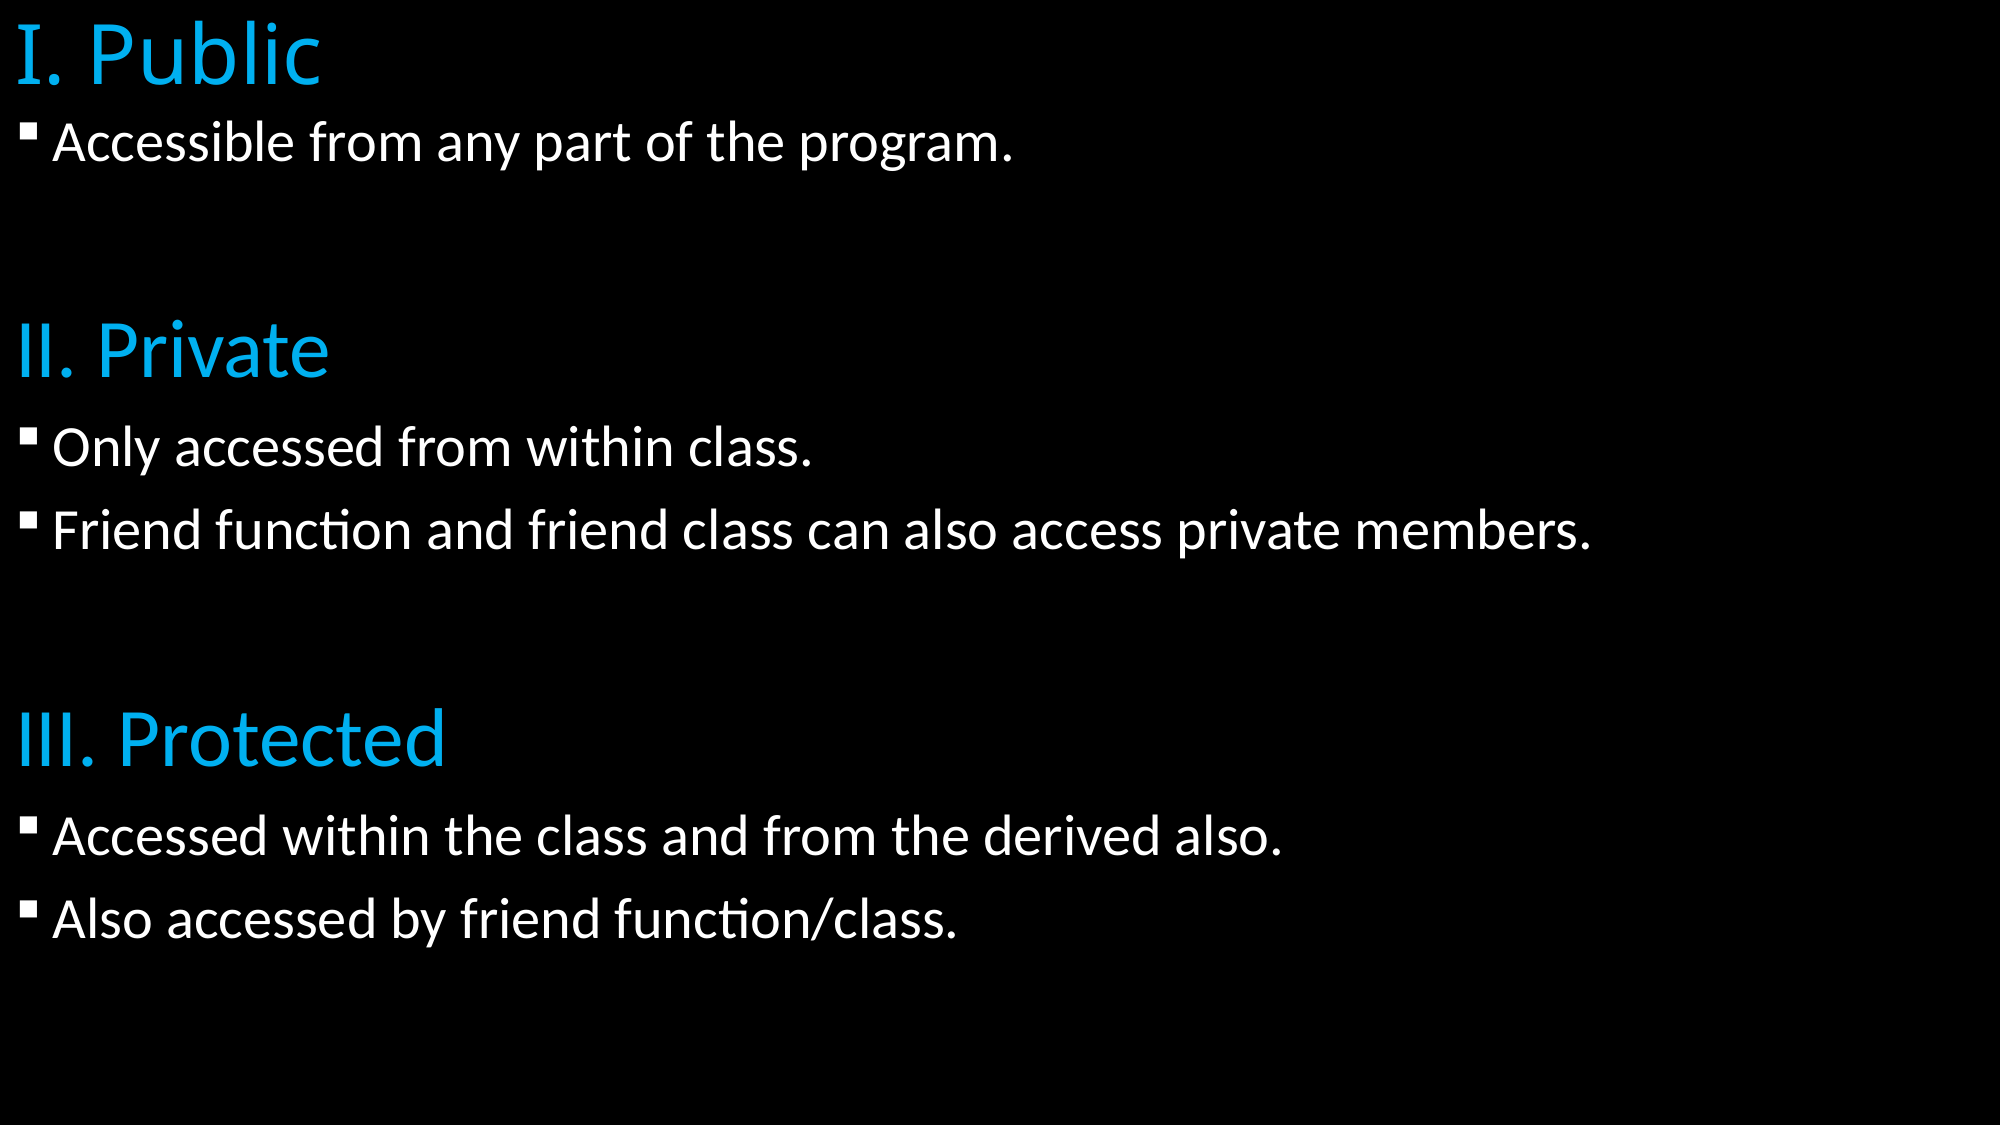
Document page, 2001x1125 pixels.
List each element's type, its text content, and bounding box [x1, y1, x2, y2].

title I. Public [0, 11, 1863, 103]
list Accessible from any part of the program. II. Private Only accessed from within class. Friend function and friend class can also access private members. III. Protected Accessed within the class and from the derived also. Also accessed by friend function/class. [0, 103, 2000, 1125]
